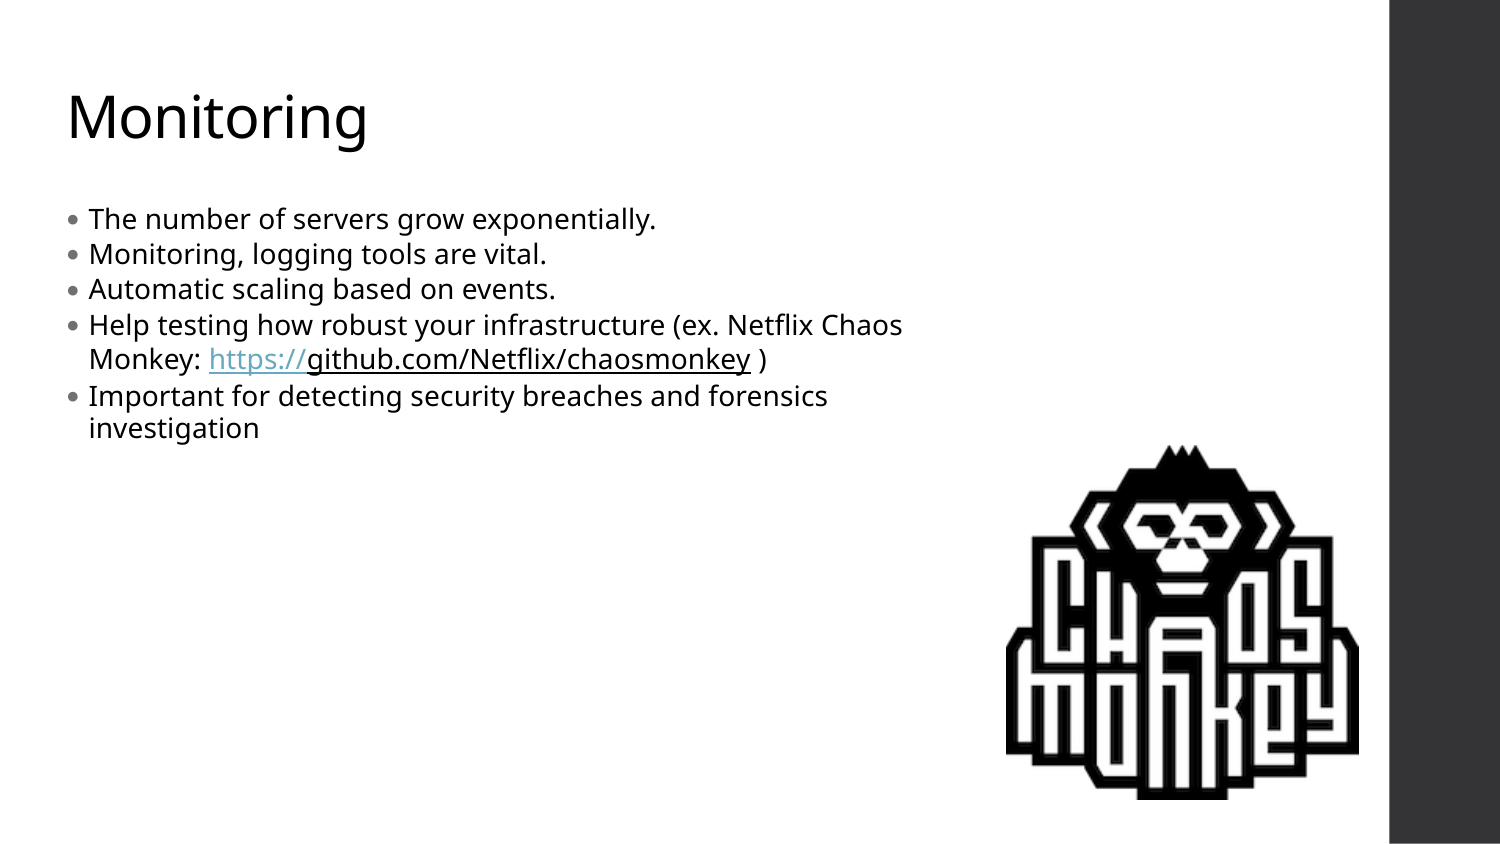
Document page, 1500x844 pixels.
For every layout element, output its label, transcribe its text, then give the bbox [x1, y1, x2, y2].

title Monitoring [51, 72, 1449, 167]
picture [1006, 445, 1359, 801]
list The number of servers grow exponentially. Monitoring, logging tools are vital. Automatic scaling based on events. Help testing how robust your infrastructure (ex. Netflix Chaos Monkey: https://github.com/Netflix/chaosmonkey ) Important for detecting security breaches and forensics investigation [51, 189, 955, 750]
